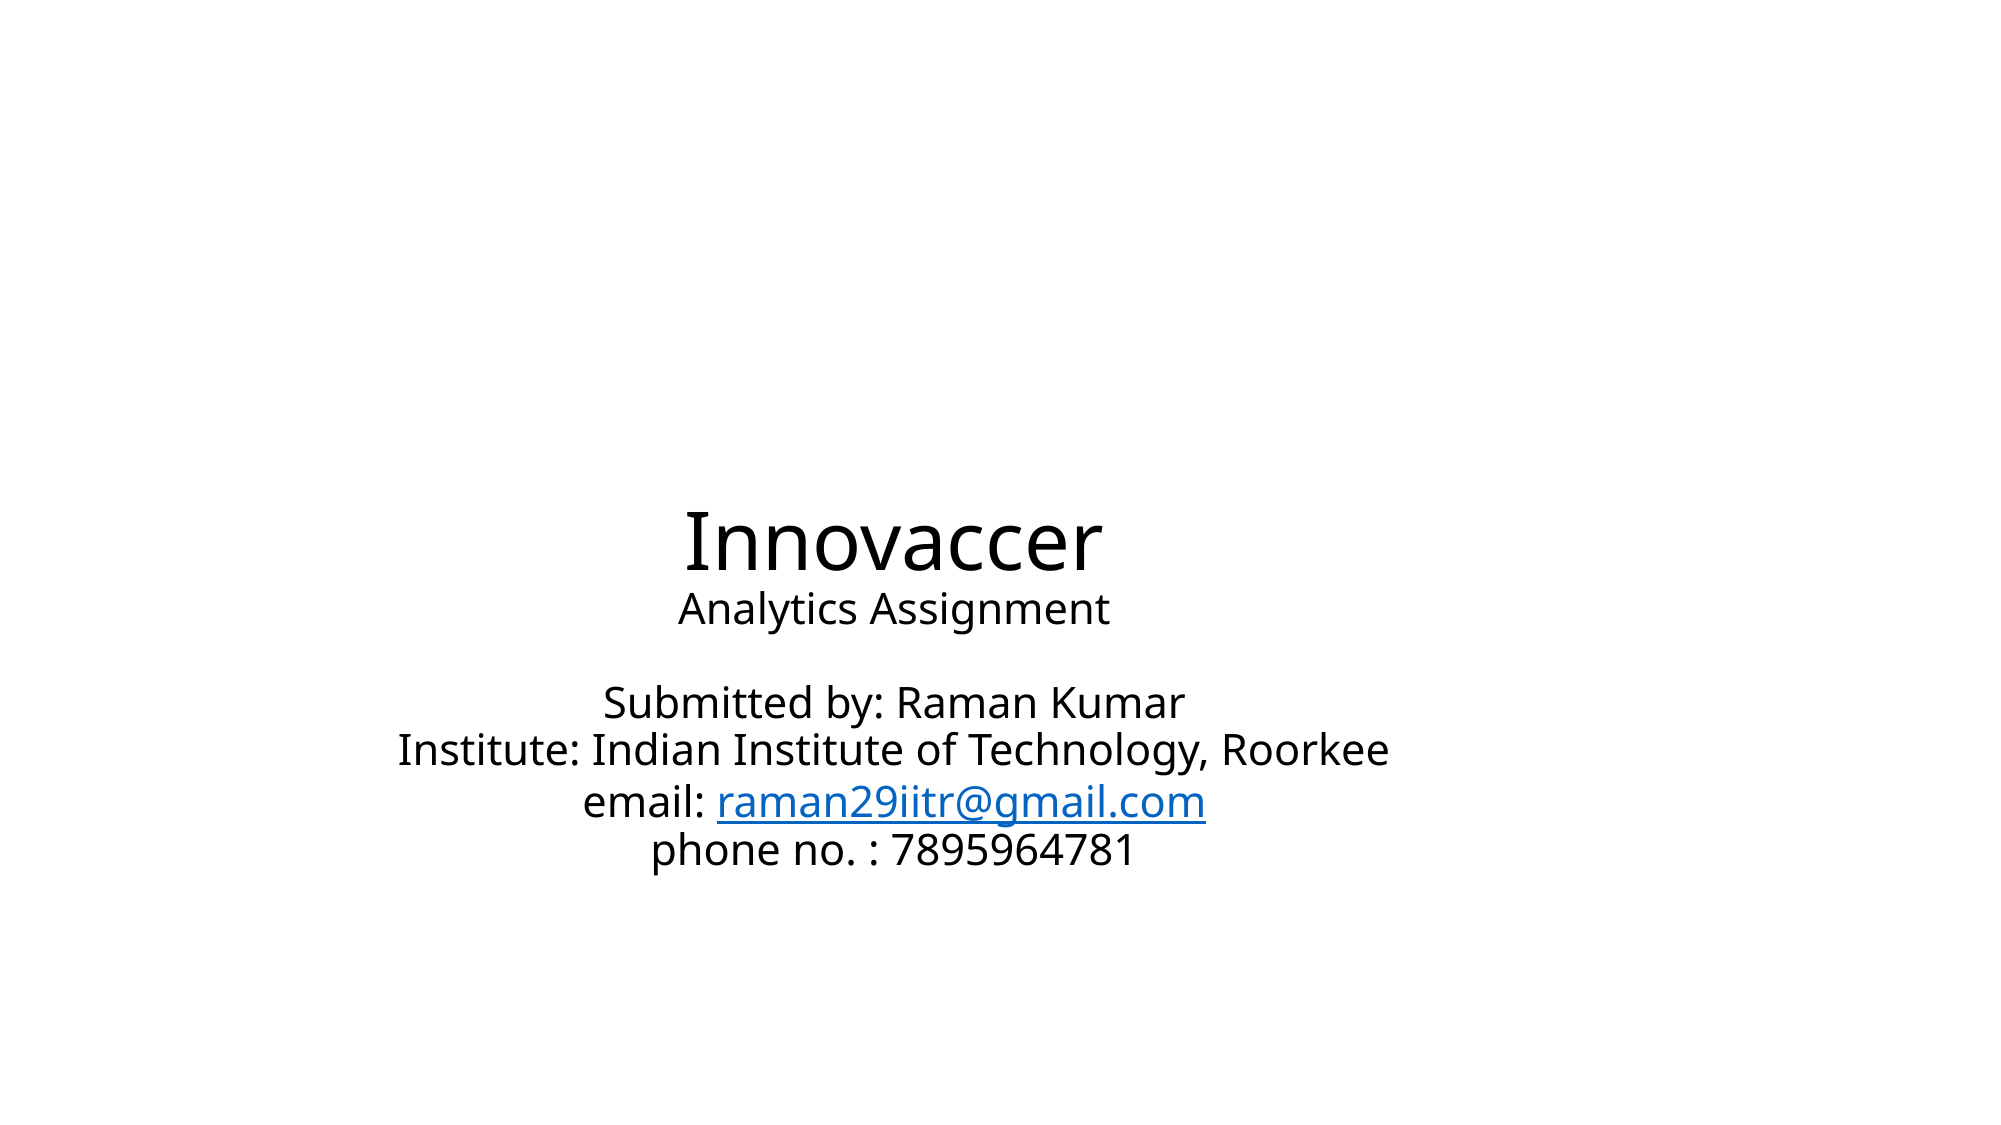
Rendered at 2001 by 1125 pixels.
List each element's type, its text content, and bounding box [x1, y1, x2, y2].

title Innovaccer Analytics Assignment Submitted by: Raman Kumar Institute: Indian Institute of Technology, Roorkee email: raman29iitr@gmail.com phone no. : 7895964781 [144, 490, 1645, 883]
